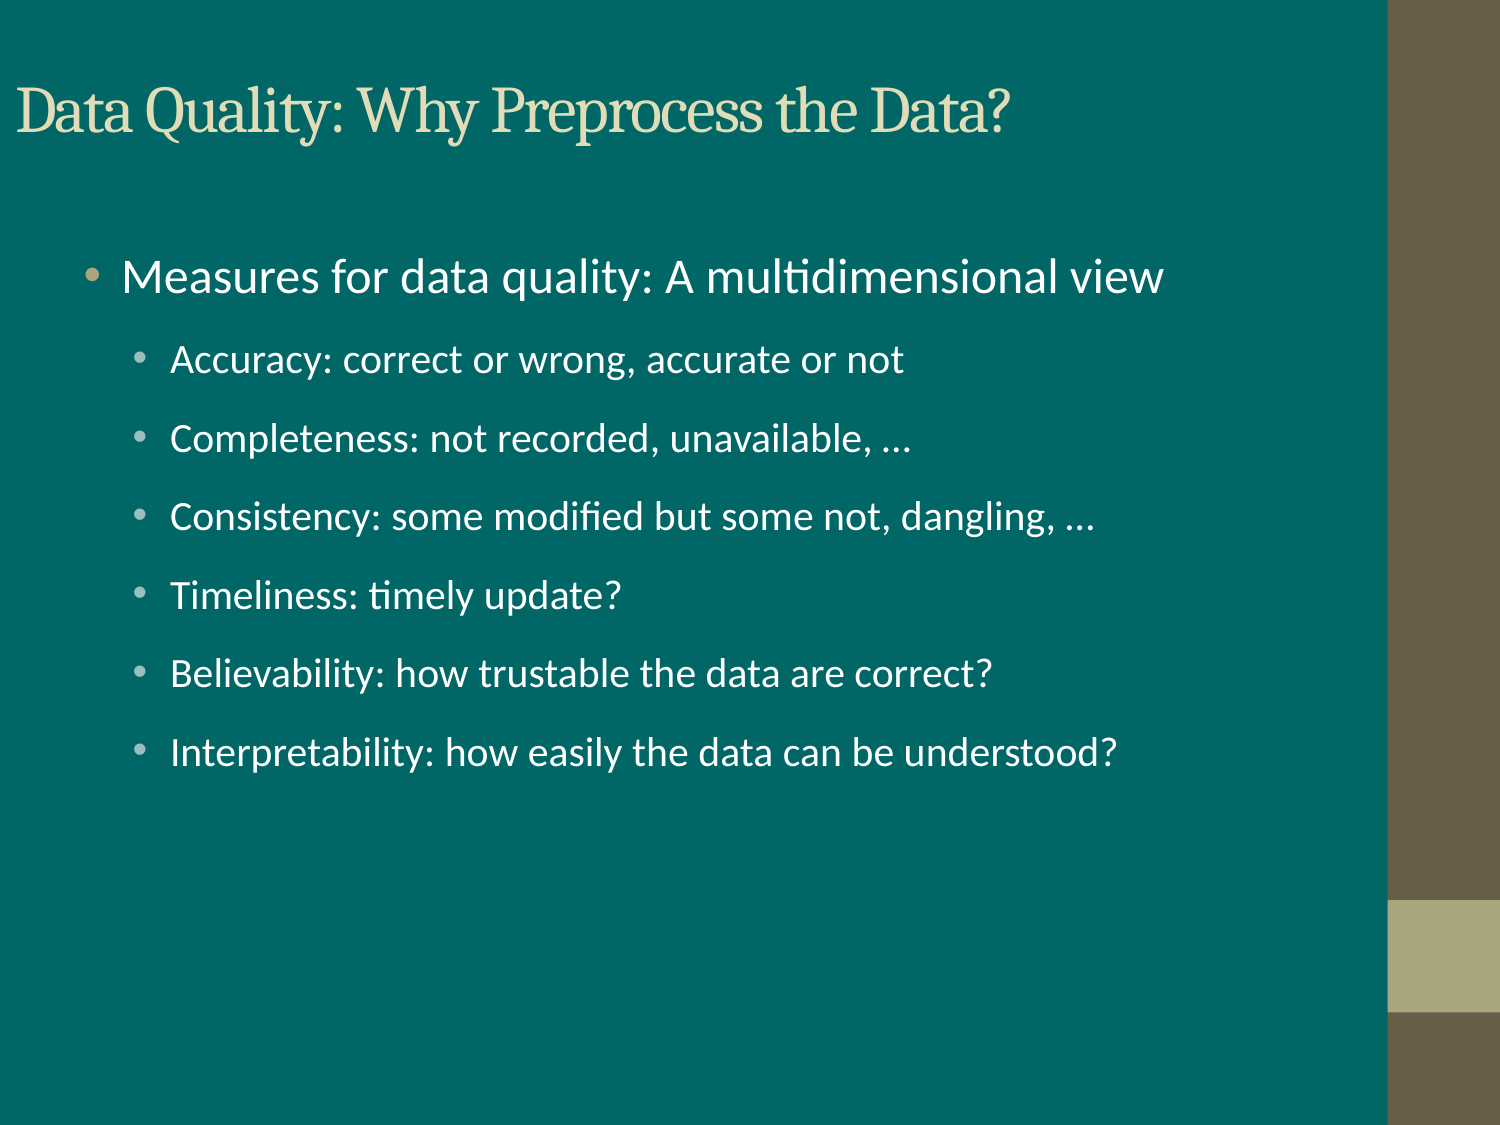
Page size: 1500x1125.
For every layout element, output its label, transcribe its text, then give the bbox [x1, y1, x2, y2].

list Measures for data quality: A multidimensional view Accuracy: correct or wrong, accurate or not Completeness: not recorded, unavailable, … Consistency: some modified but some not, dangling, … Timeliness: timely update? Believability: how trustable the data are correct? Interpretability: how easily the data can be understood? [50, 212, 1425, 1024]
title Data Quality: Why Preprocess the Data? [0, 50, 1500, 163]
